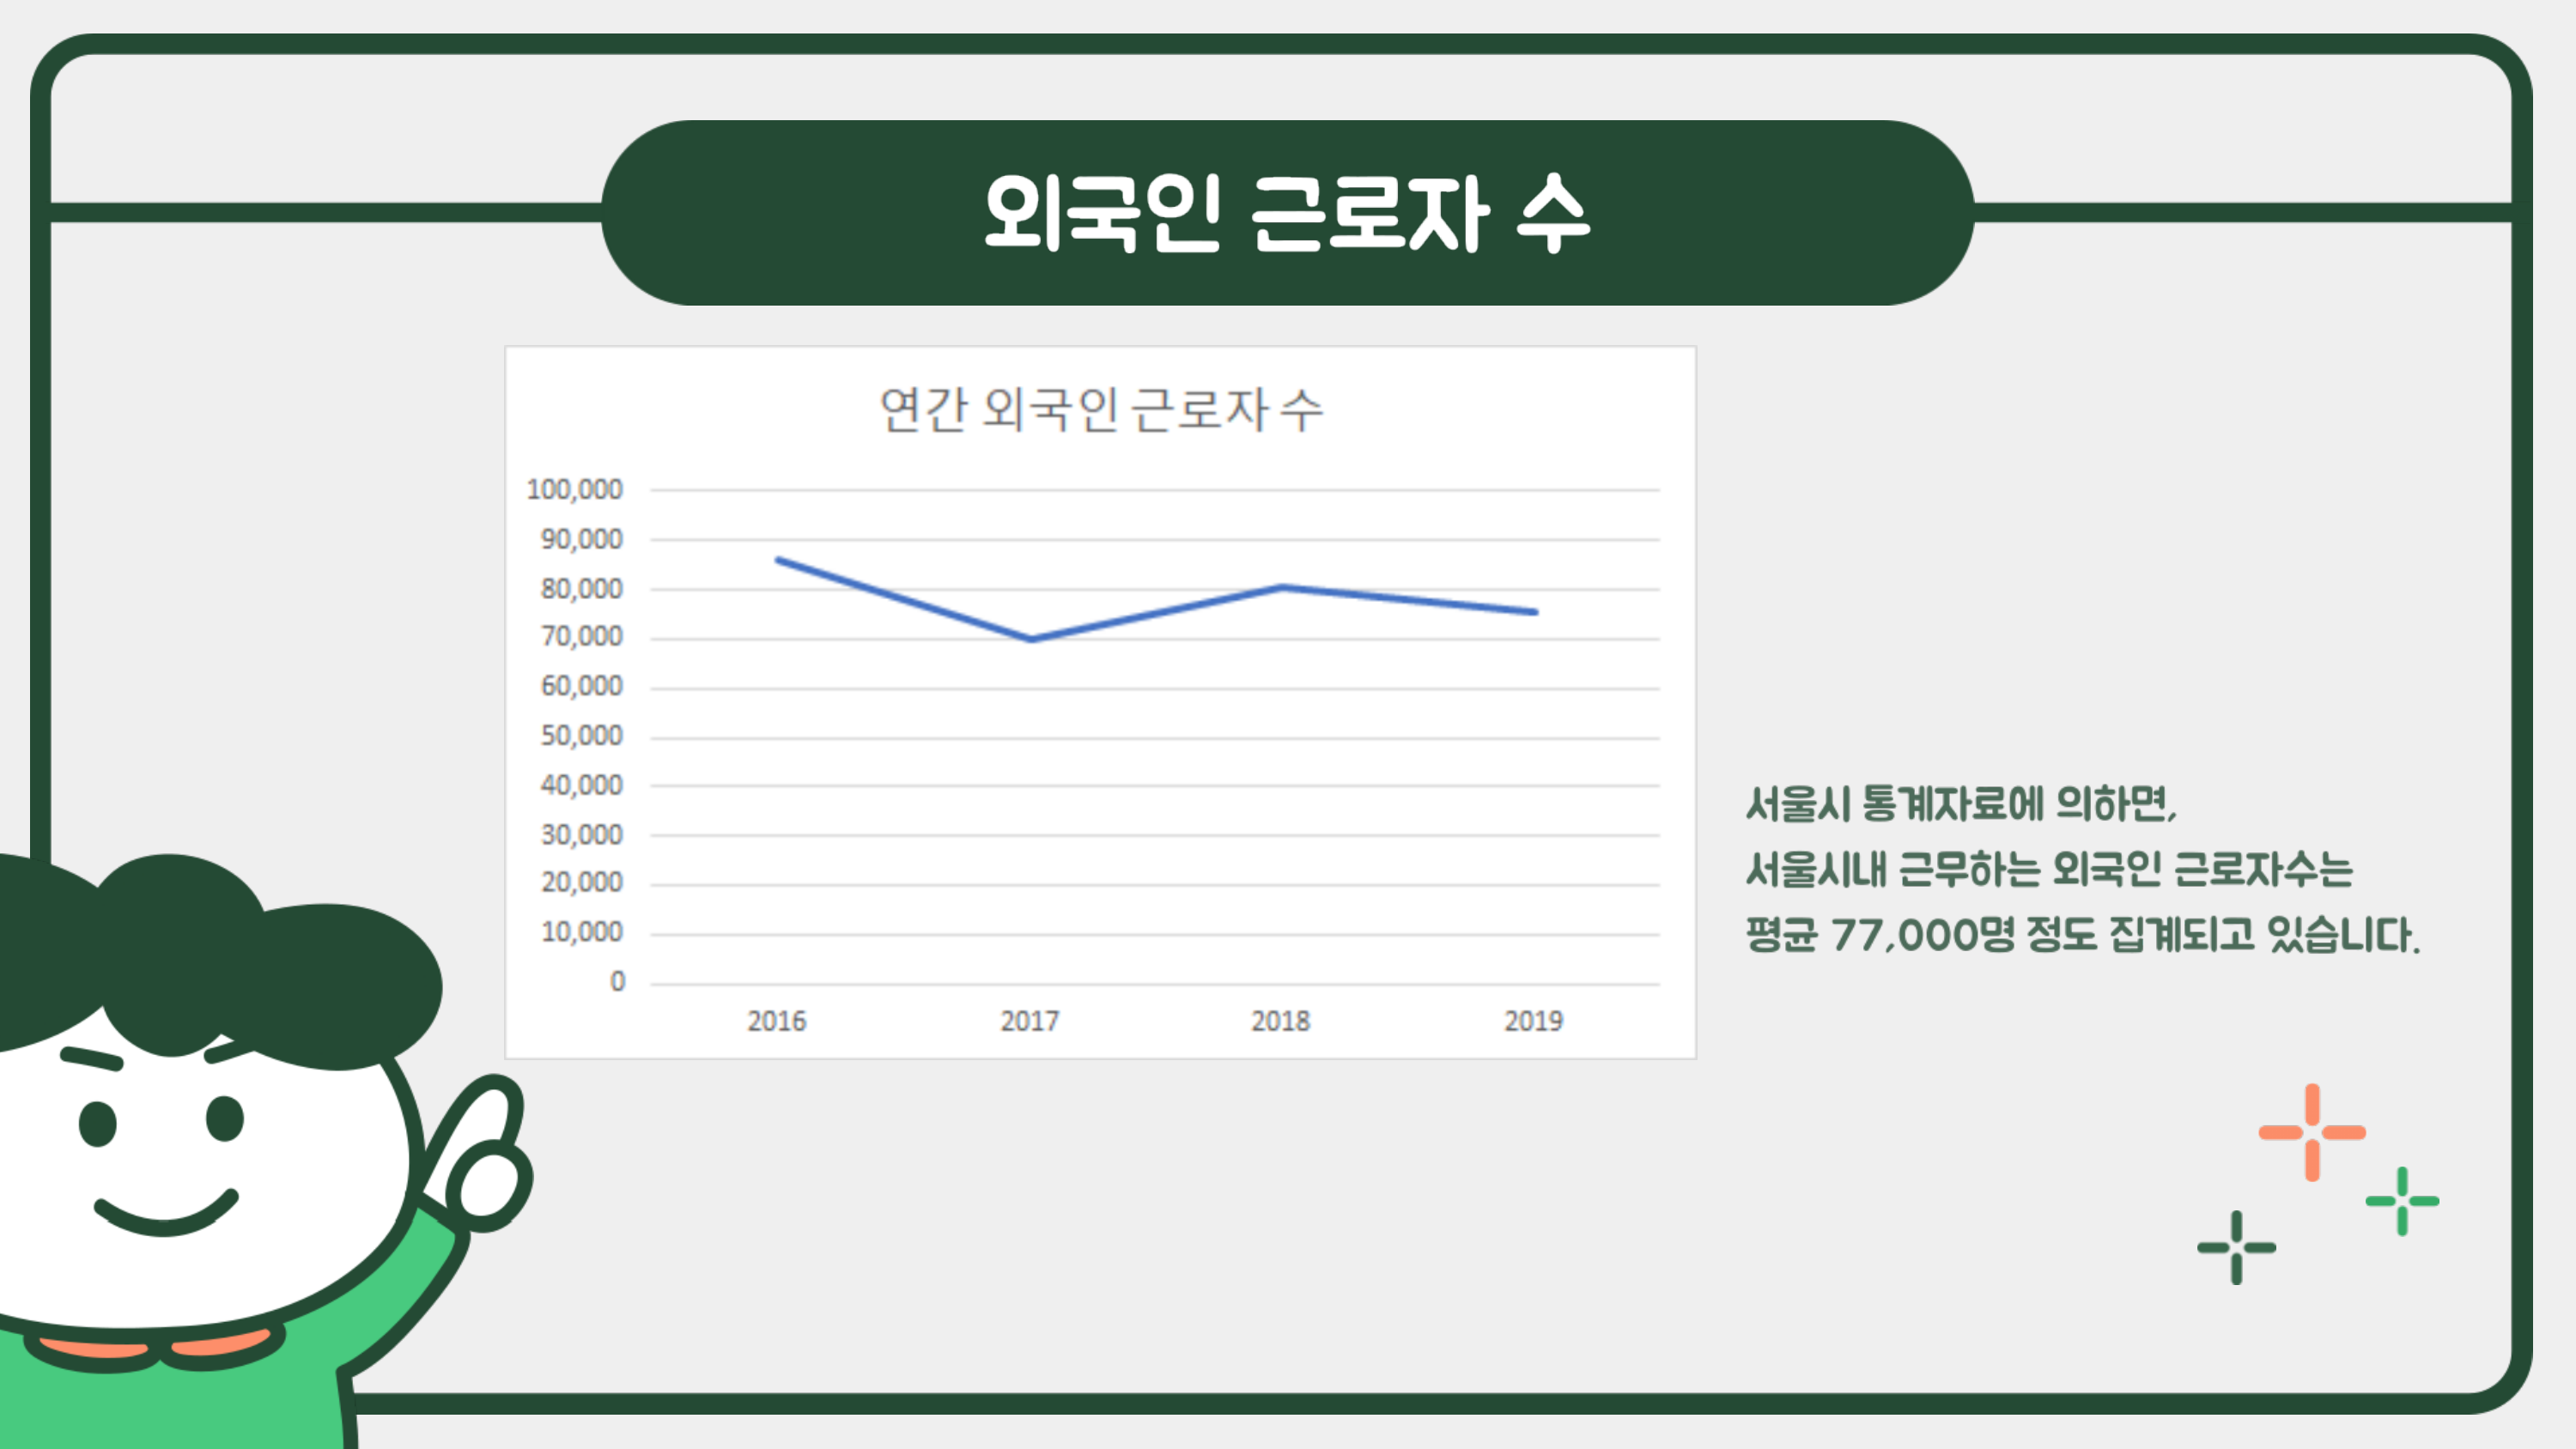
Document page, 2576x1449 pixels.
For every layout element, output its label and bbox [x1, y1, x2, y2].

picture [725, 135, 1640, 312]
text_box [504, 345, 1698, 1060]
text_box [2197, 1210, 2277, 1286]
text_box [30, 33, 2533, 1415]
text_box [2258, 1082, 2366, 1182]
picture [1739, 767, 2452, 1034]
text_box [601, 120, 1975, 306]
text_box [1981, 173, 2530, 252]
text_box [45, 173, 596, 252]
text_box [0, 852, 534, 1449]
text_box [2366, 1167, 2439, 1237]
